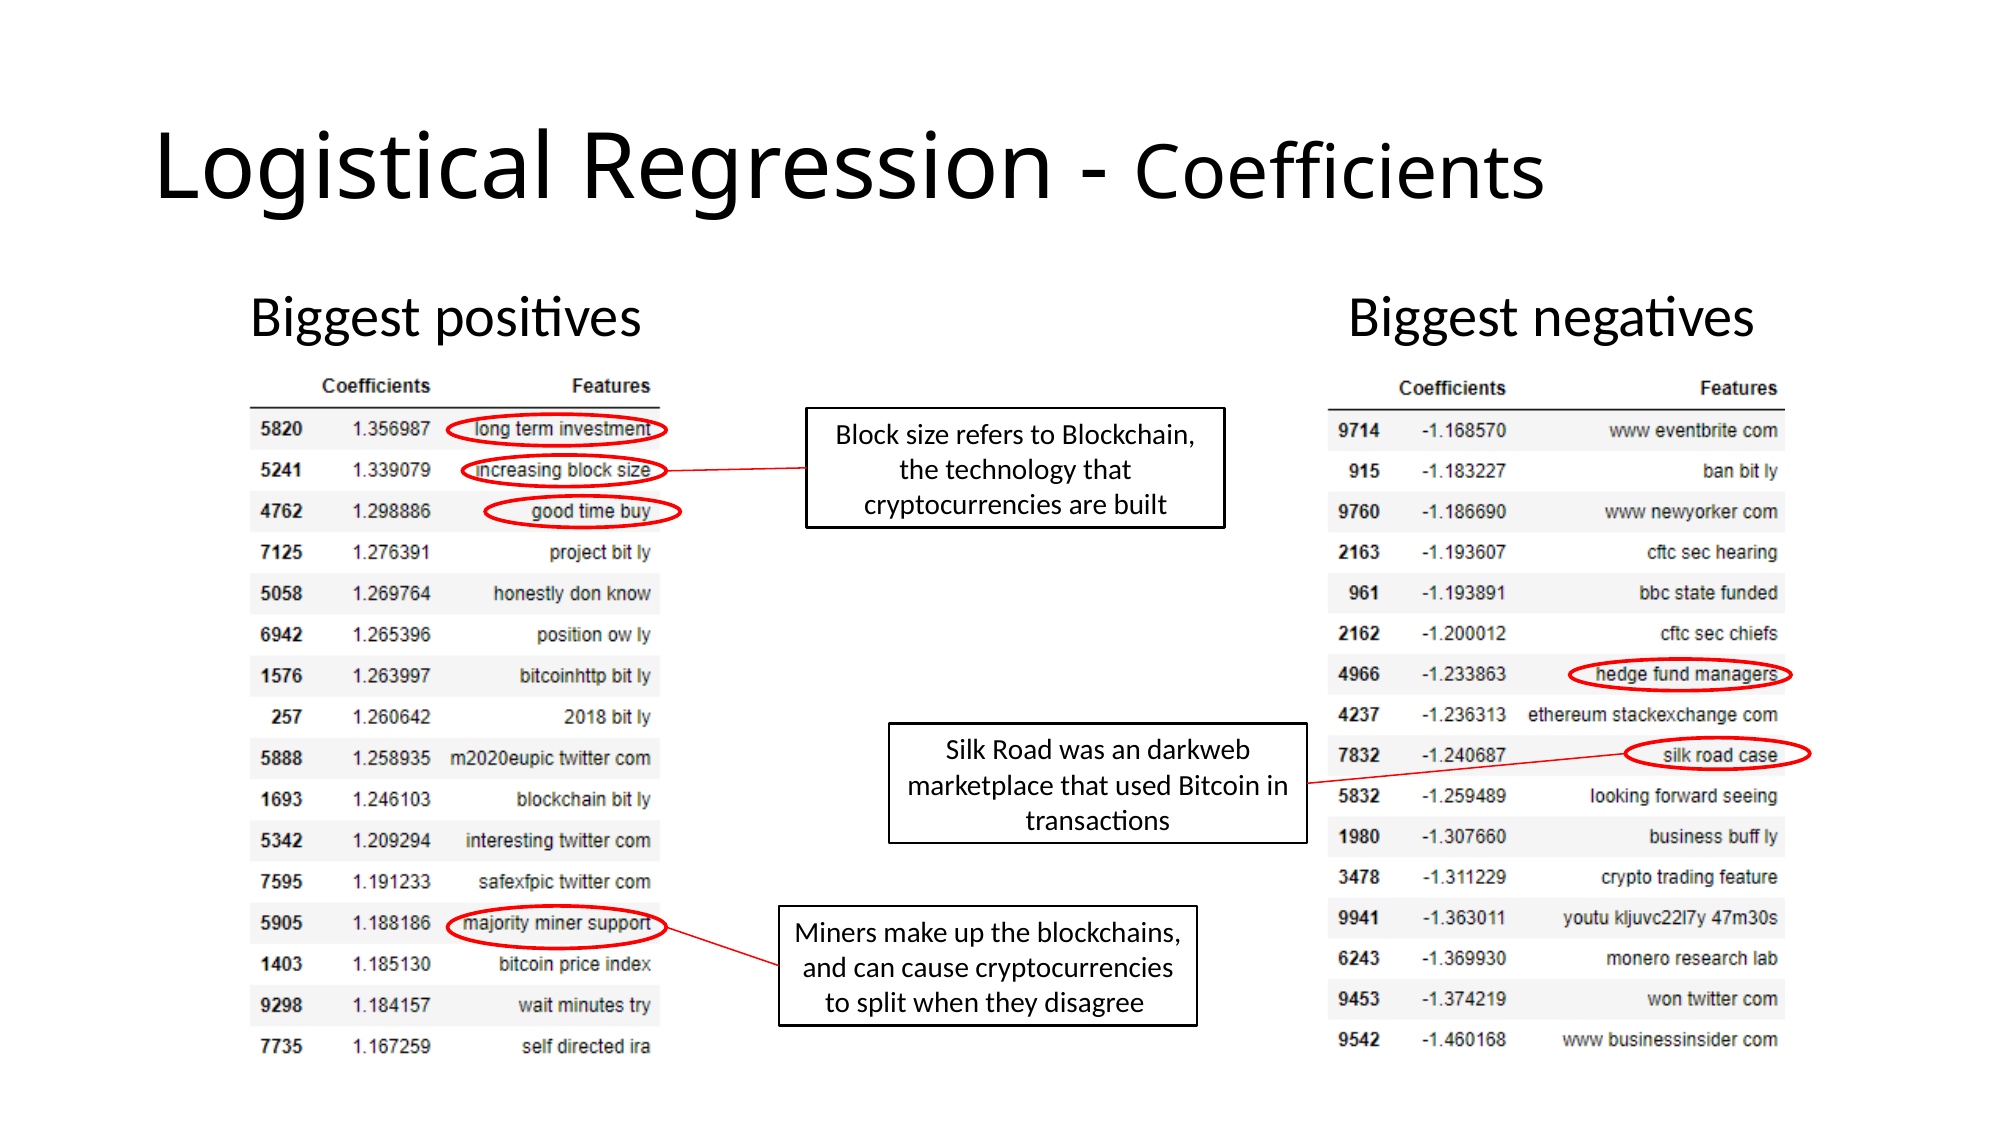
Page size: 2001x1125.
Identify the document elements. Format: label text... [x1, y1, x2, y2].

picture [235, 366, 667, 1059]
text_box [666, 927, 779, 985]
picture [1319, 371, 1785, 1055]
list Biggest positives [235, 278, 712, 372]
text_box Silk Road was an darkweb marketplace that used Bitcoin in transactions [889, 723, 1308, 844]
text_box [1785, 741, 1811, 766]
text_box [667, 502, 682, 521]
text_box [1307, 753, 1626, 785]
text_box Miners make up the blockchains, and can cause cryptocurrencies to split when they disagree [778, 905, 1198, 1026]
title Logistical Regression - Coefficients [137, 59, 1863, 278]
text_box Biggest negatives [1333, 278, 1810, 372]
text_box Block size refers to Blockchain, the technology that cryptocurrencies are built [806, 408, 1225, 528]
text_box [1785, 668, 1793, 682]
